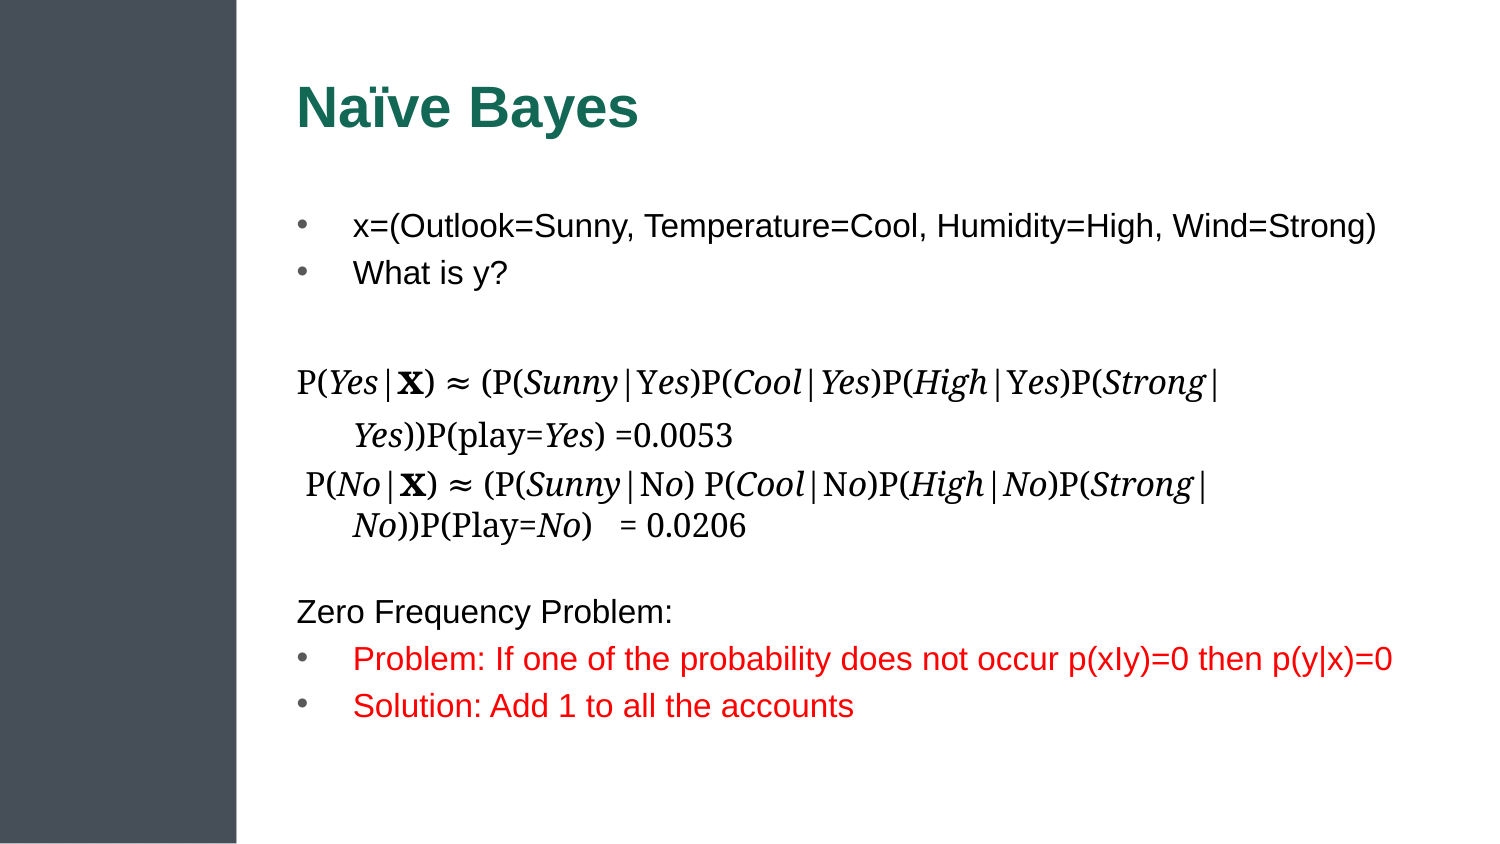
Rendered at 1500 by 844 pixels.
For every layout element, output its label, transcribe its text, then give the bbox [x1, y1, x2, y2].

picture [0, 0, 1500, 844]
title Naïve Bayes [281, 33, 1425, 175]
list x=(Outlook=Sunny, Temperature=Cool, Humidity=High, Wind=Strong) What is y? P(Yes|x) ≈ (P(Sunny|Yes)P(Cool|Yes)P(High|Yes)P(Strong|Yes))P(play=Yes) =0.0053 P(No|x) ≈ (P(Sunny|No) P(Cool|No)P(High|No)P(Strong|No))P(Play=No) = 0.0206 Zero Frequency Problem: Problem: If one of the probability does not occur p(xIy)=0 then p(y|x)=0 Solution: Add 1 to all the accounts [281, 196, 1425, 754]
